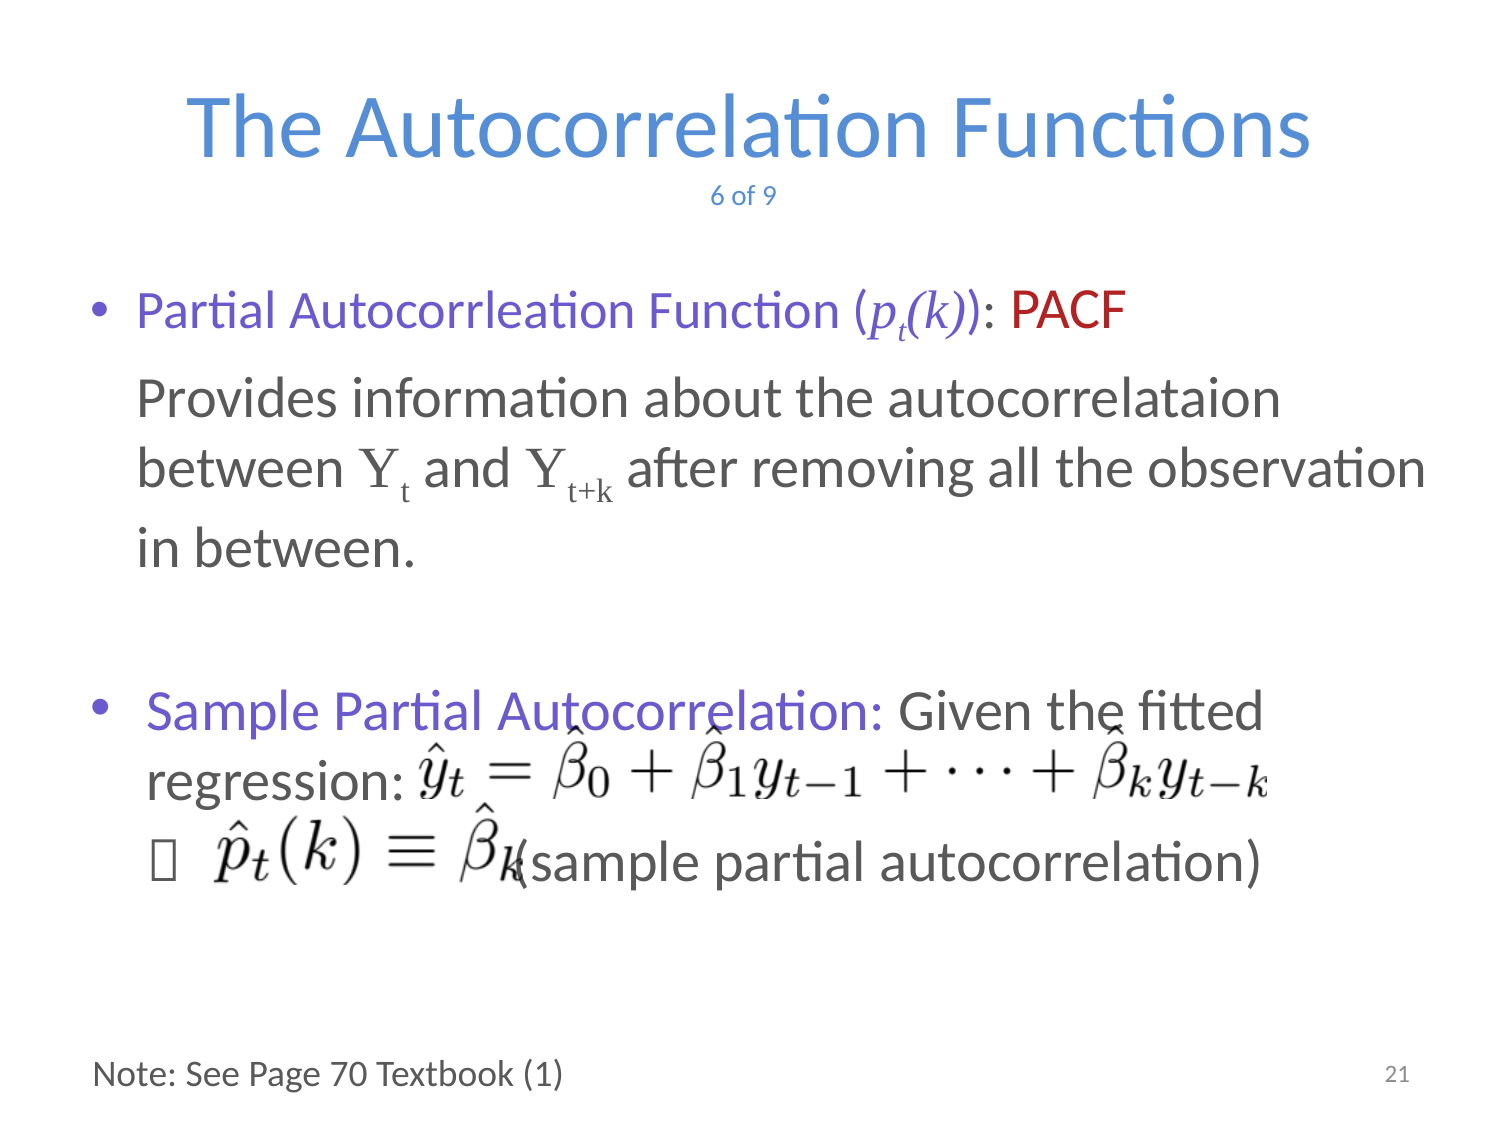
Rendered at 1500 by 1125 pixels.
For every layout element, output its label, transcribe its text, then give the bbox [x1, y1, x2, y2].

title The Autocorrelation Functions 6 of 9 [75, 45, 1425, 233]
text_box [74, 260, 1425, 867]
list Partial Autocorrleation Function (pt(k)): PACF Provides information about the autocorrelataion between Yt and Yt+k after removing all the observation in between. Sample Partial Autocorrelation: Given the fitted regression:  (sample partial autocorrelation) [75, 262, 1462, 1005]
slide_number 21 [1074, 1042, 1425, 1103]
picture [417, 724, 1268, 799]
picture [213, 801, 523, 886]
text_box Note: See Page 70 Textbook (1) [77, 1041, 580, 1102]
